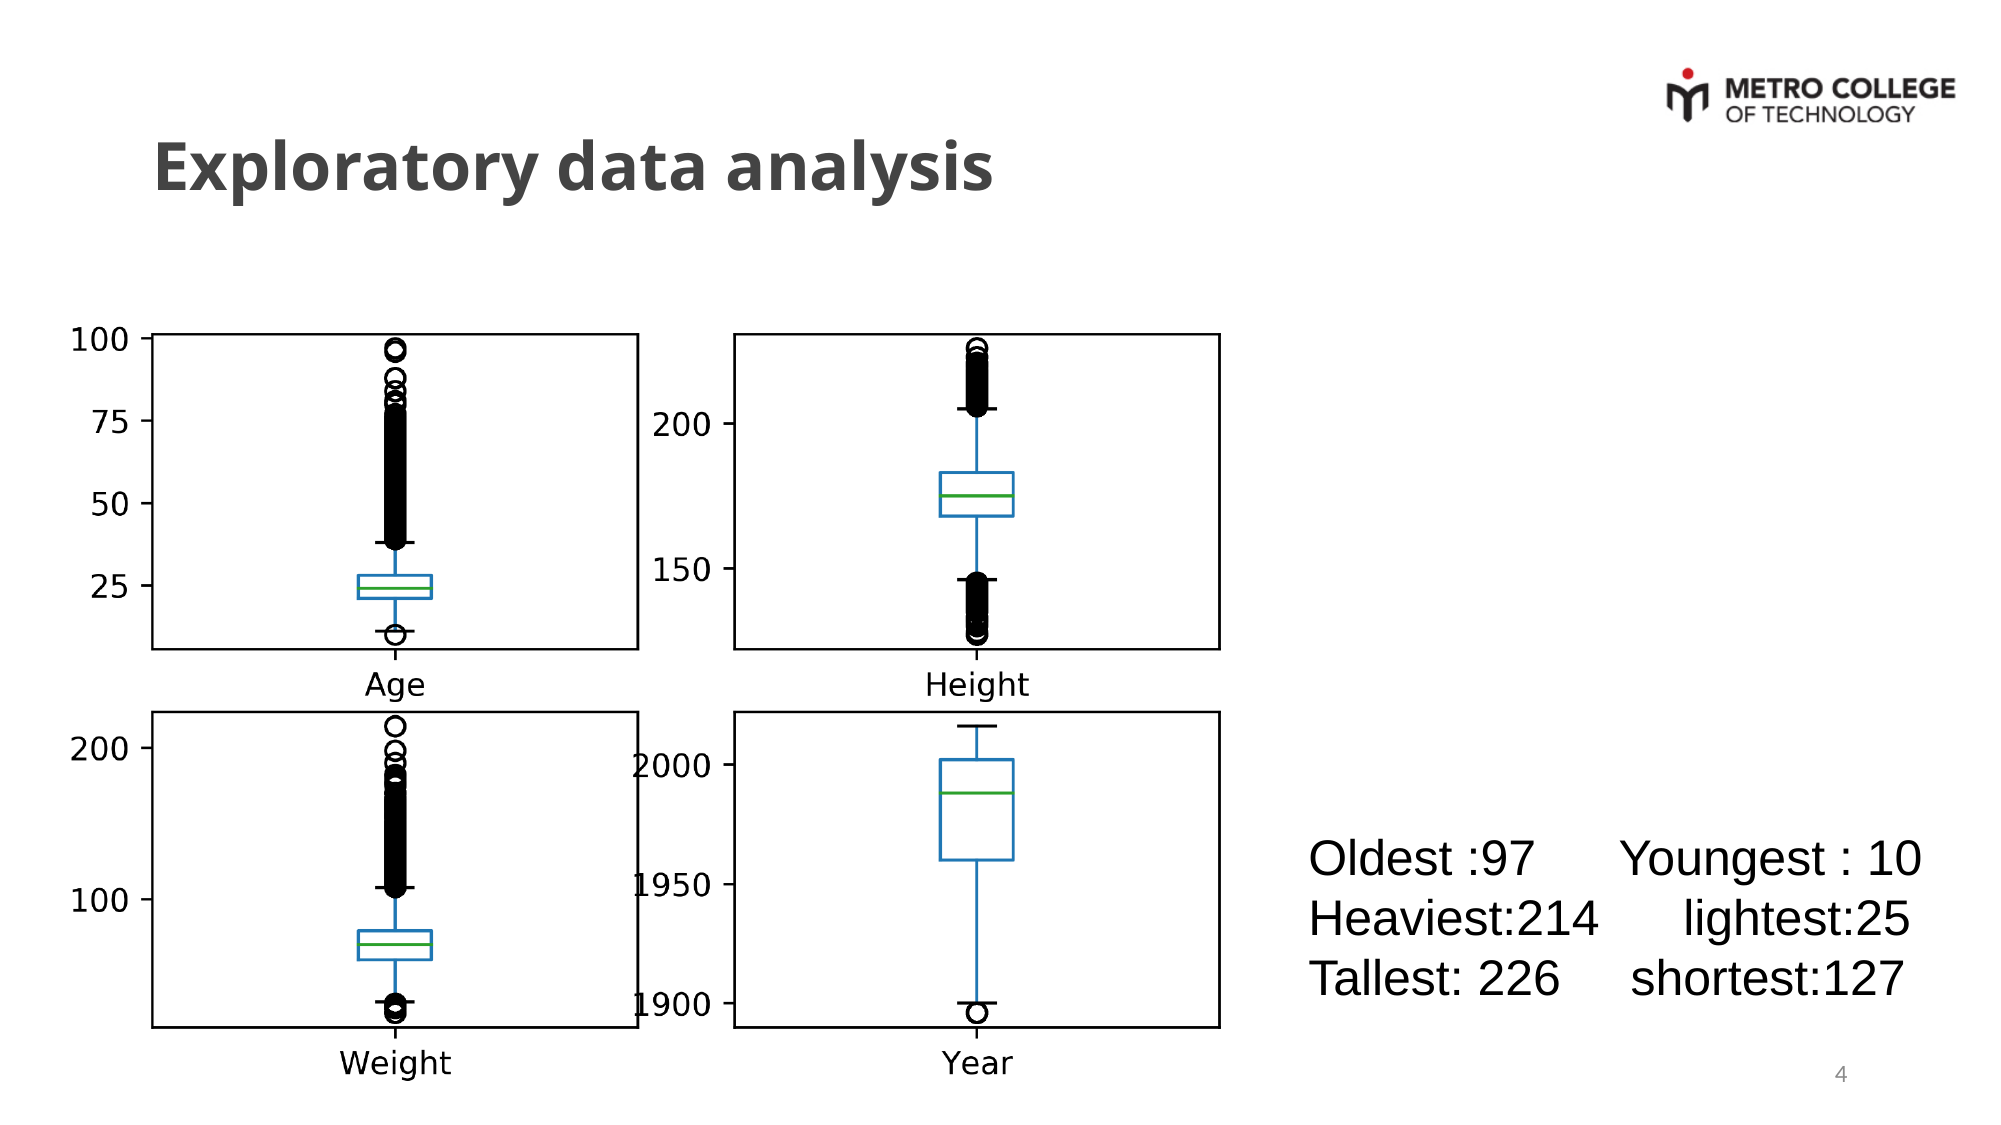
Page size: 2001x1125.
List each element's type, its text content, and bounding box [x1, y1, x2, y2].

picture [46, 303, 1243, 1103]
slide_number 4 [1412, 1042, 1863, 1103]
picture [1624, 4, 1996, 185]
title Exploratory data analysis [137, 59, 1863, 278]
text_box Oldest :97 Youngest : 10 Heaviest:214 lightest:25 Tallest: 226 shortest:127 [1293, 818, 2000, 1014]
